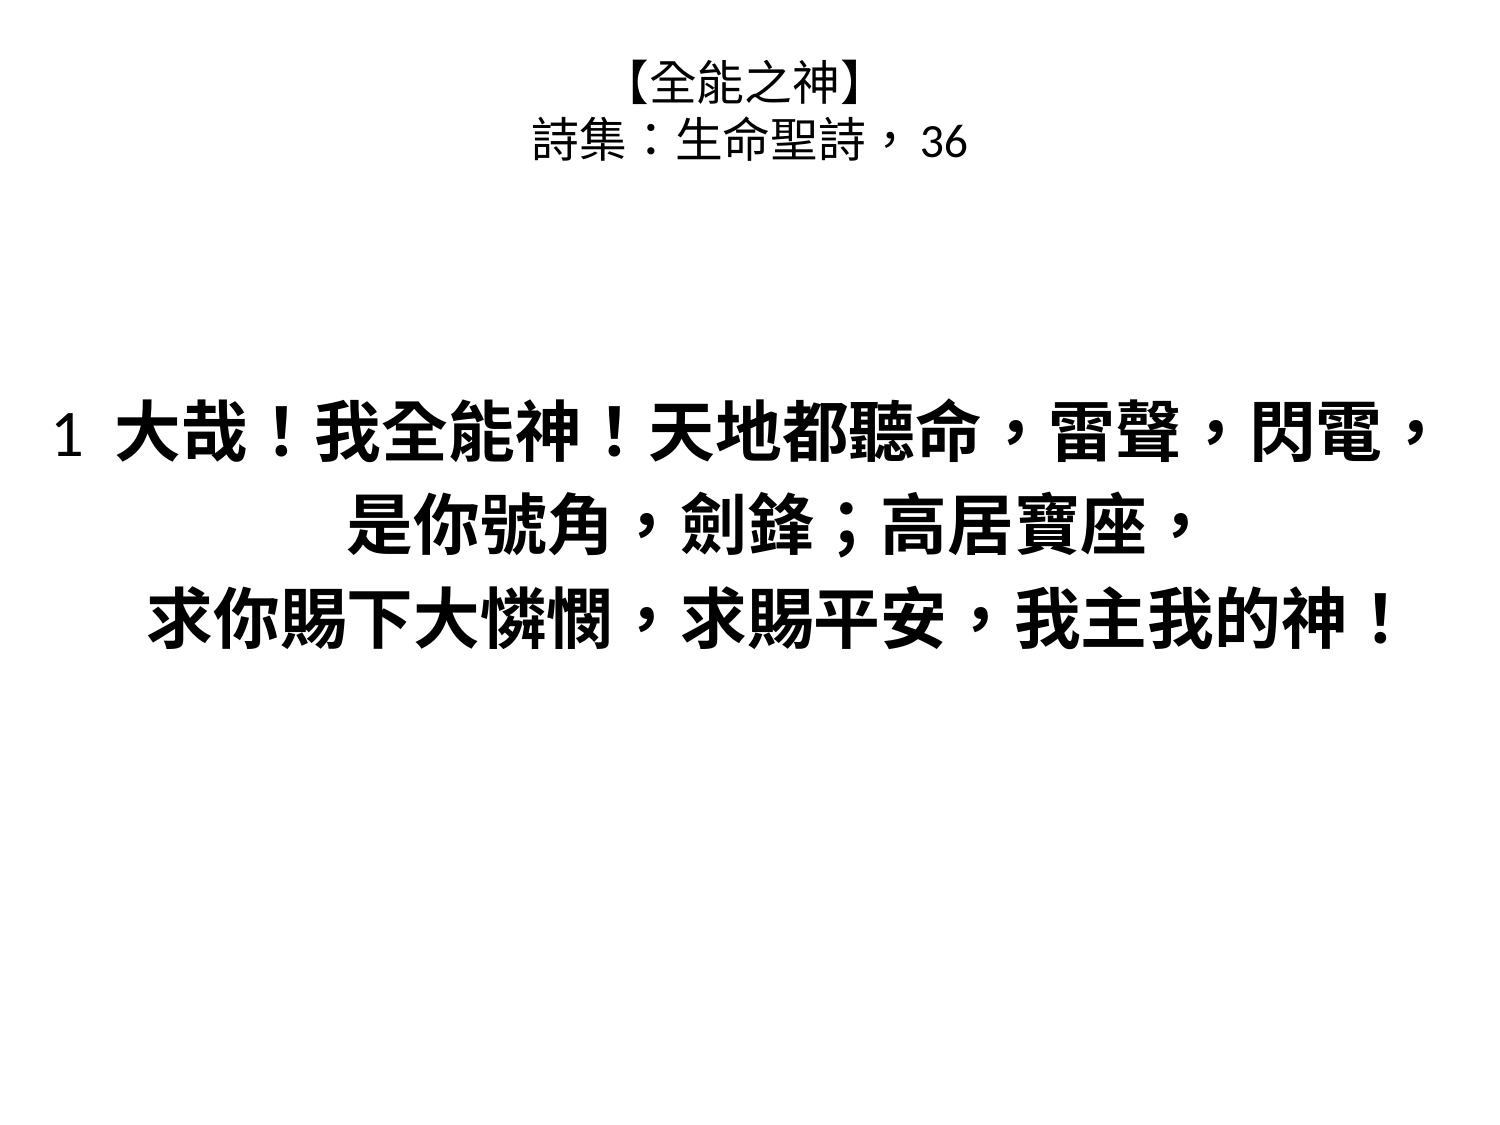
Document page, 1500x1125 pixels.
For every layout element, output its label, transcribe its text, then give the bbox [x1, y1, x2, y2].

title 【全能之神】 詩集：生命聖詩，36 [75, 45, 1425, 233]
list 1 大哉！我全能神！天地都聽命，雷聲，閃電， 是你號角，劍鋒；高居寶座， 求你賜下大憐憫，求賜平安，我主我的神！ [0, 382, 1500, 1125]
